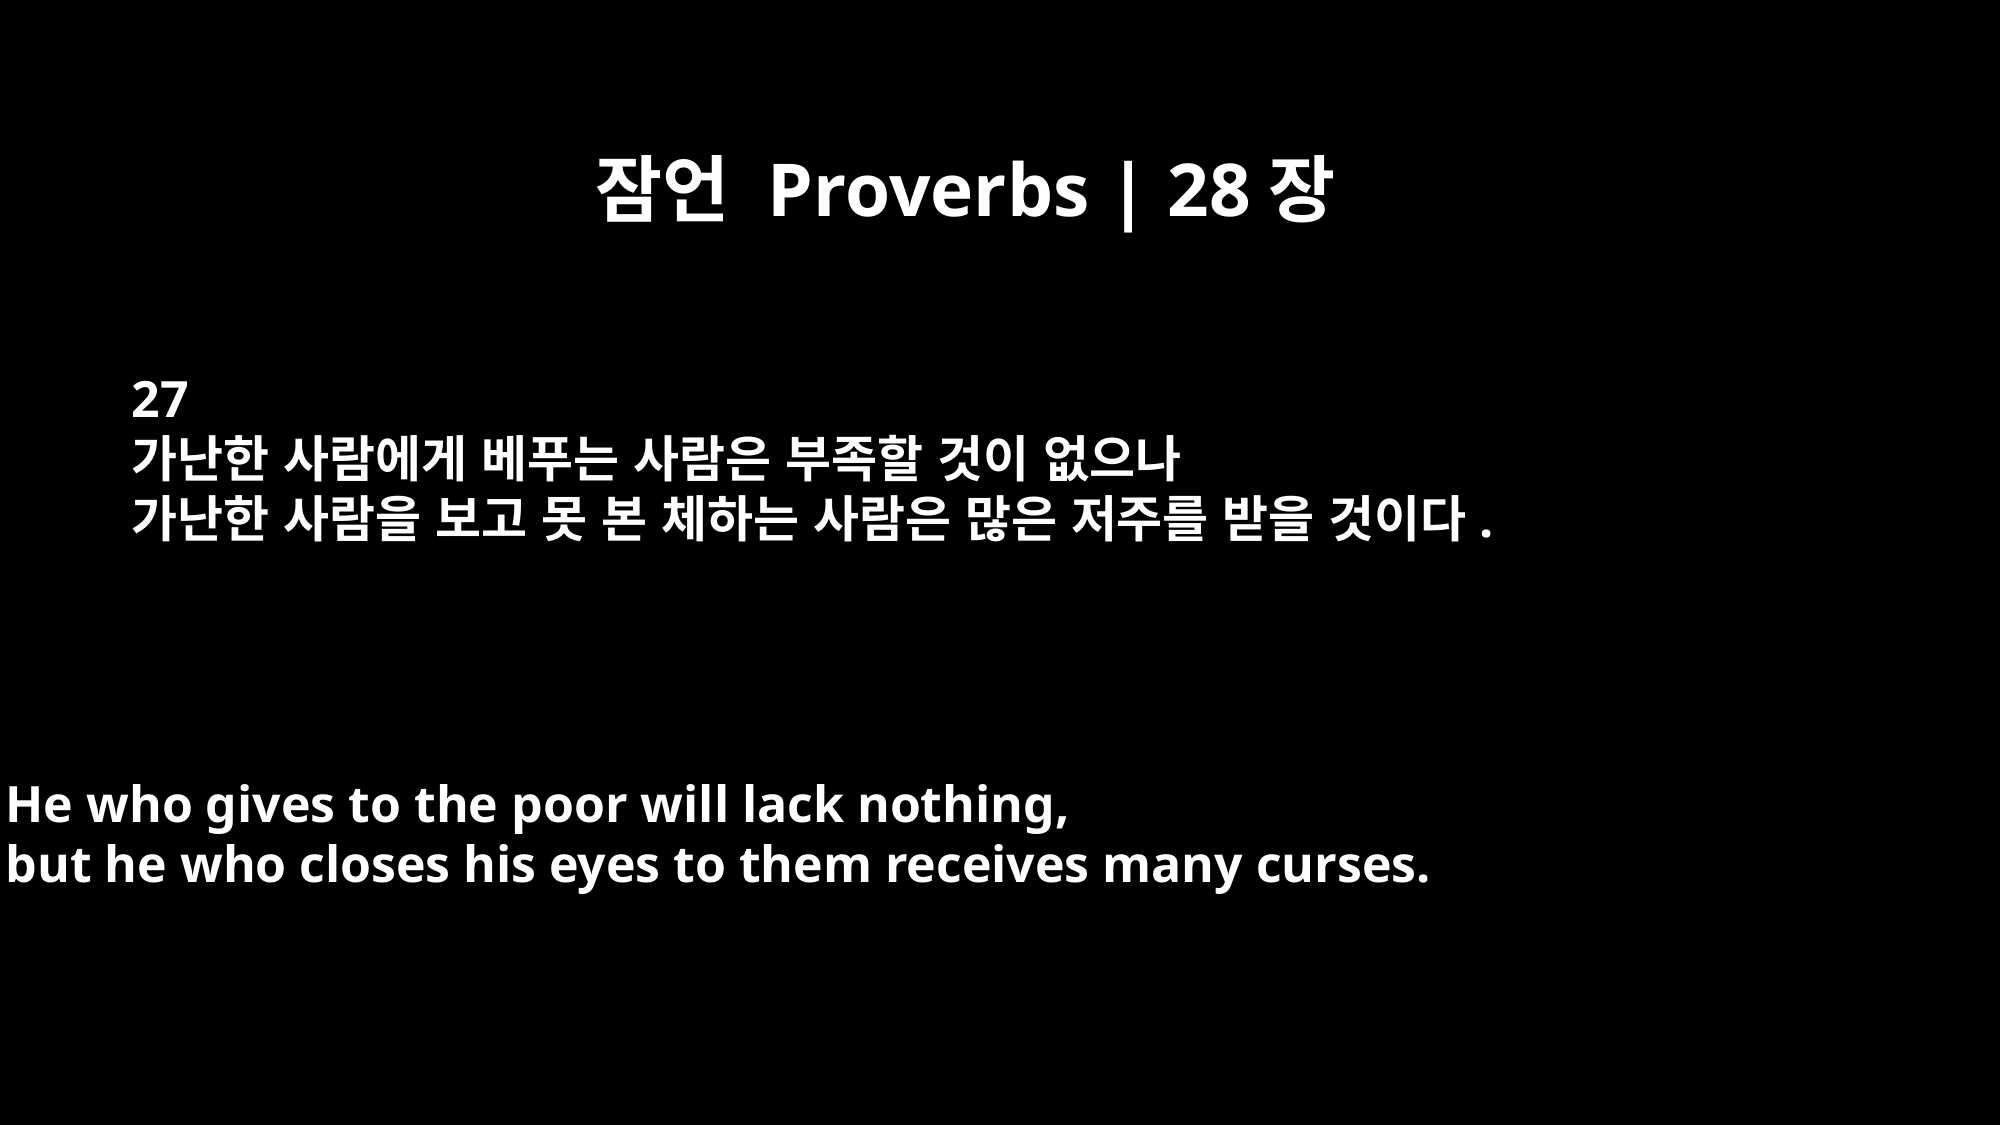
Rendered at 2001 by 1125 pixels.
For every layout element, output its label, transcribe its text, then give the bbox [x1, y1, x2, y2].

text_box 27 가난한 사람에게 베푸는 사람은 부족할 것이 없으나 가난한 사람을 보고 못 본 체하는 사람은 많은 저주를 받을 것이다. [116, 359, 1509, 555]
text_box He who gives to the poor will lack nothing, but he who closes his eyes to them receives many curses. [0, 764, 1446, 900]
text_box 잠언 Proverbs | 28장 [580, 136, 1352, 239]
